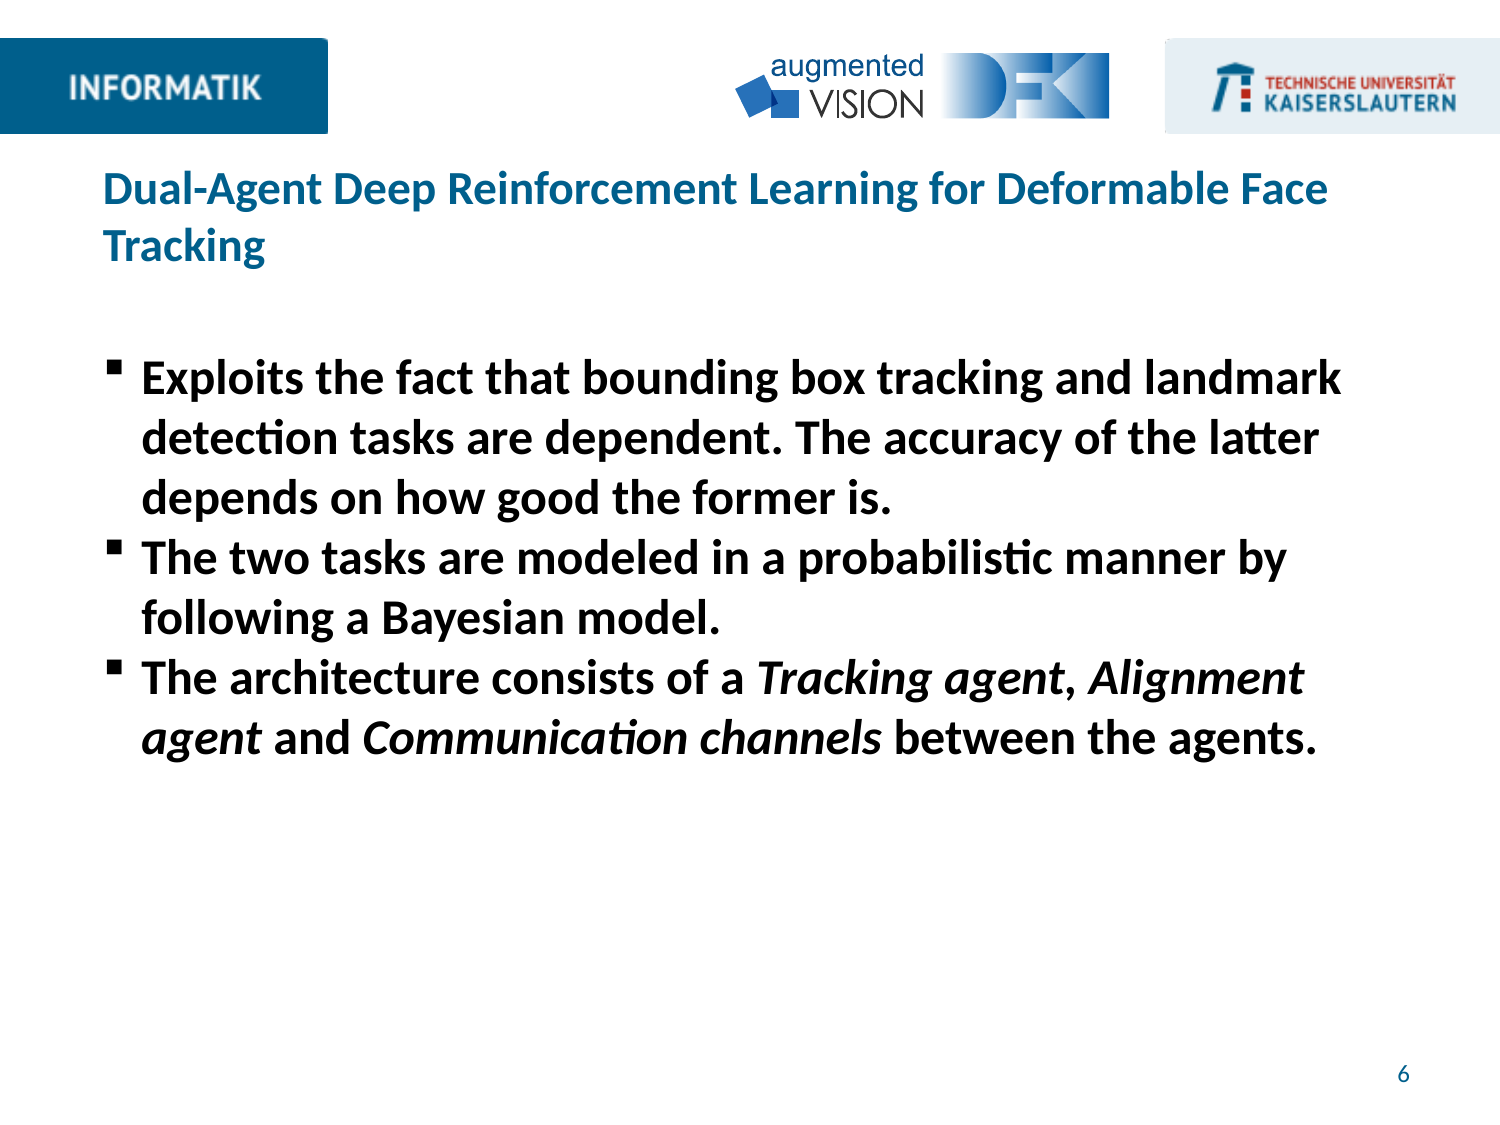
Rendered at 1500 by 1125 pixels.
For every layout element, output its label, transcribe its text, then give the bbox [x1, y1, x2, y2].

title Dual-Agent Deep Reinforcement Learning for Deformable Face Tracking [88, 150, 1425, 337]
slide_number 6 [1074, 1042, 1425, 1103]
list Exploits the fact that bounding box tracking and landmark detection tasks are dependent. The accuracy of the latter depends on how good the former is. The two tasks are modeled in a probabilistic manner by following a Bayesian model. The architecture consists of a Tracking agent, Alignment agent and Communication channels between the agents. [88, 337, 1425, 1005]
